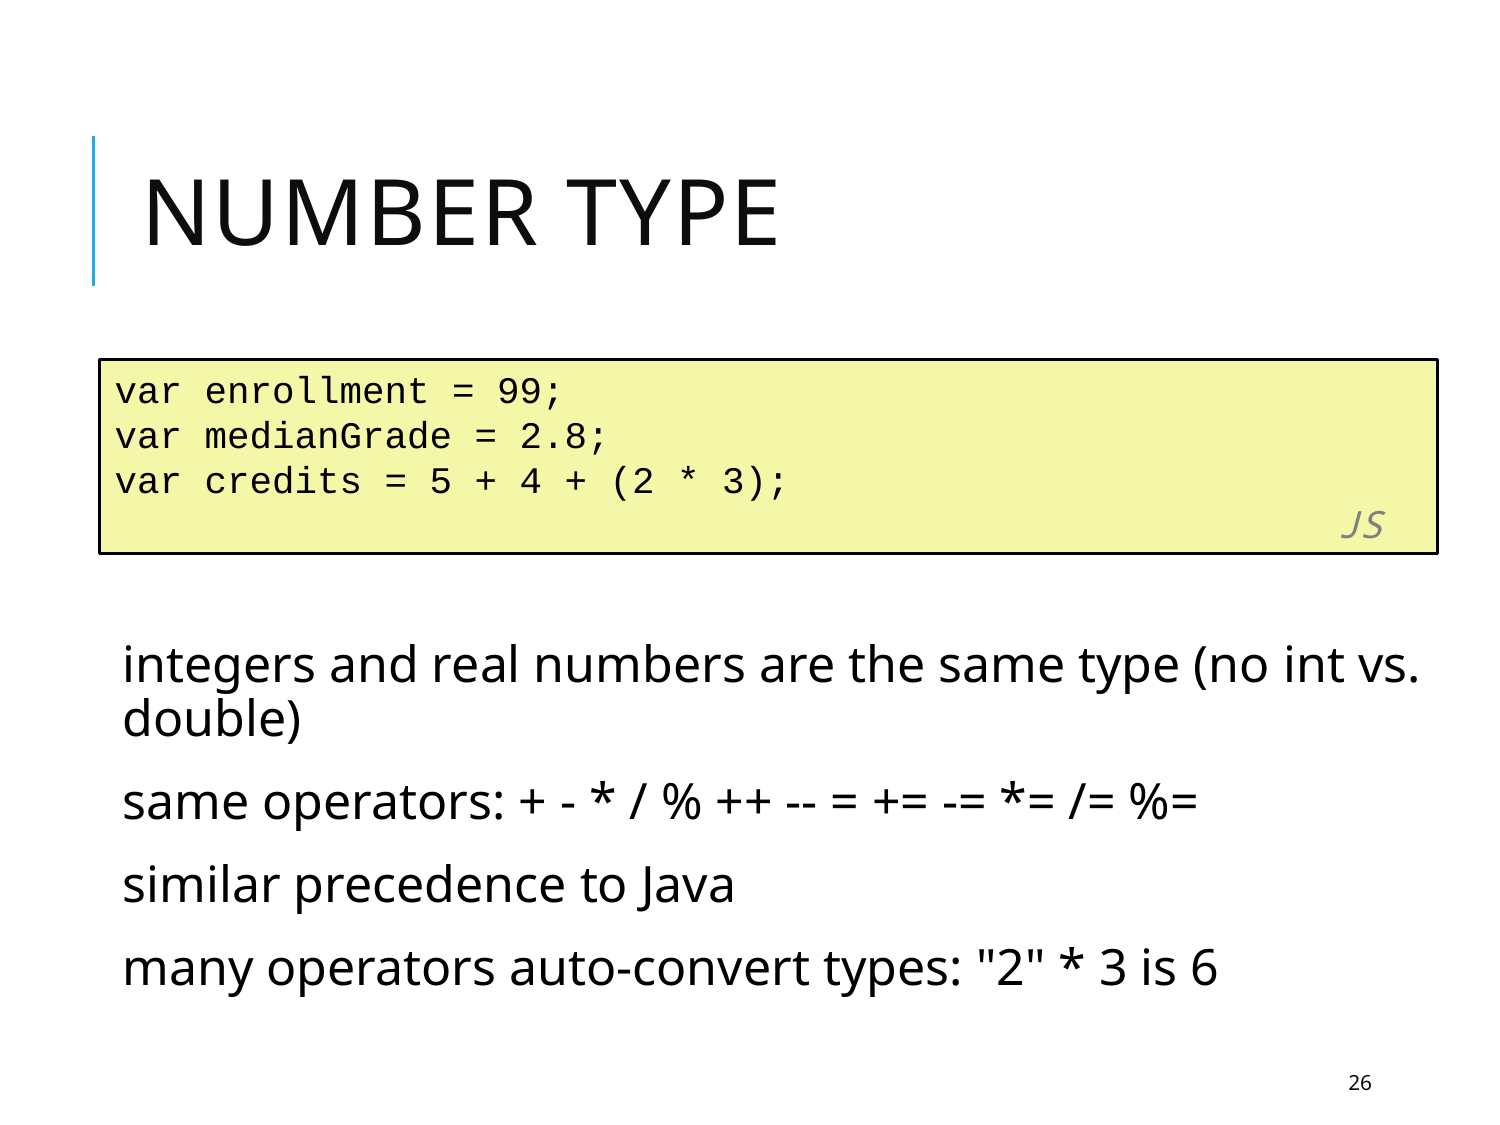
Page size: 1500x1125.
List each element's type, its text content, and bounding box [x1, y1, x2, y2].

text_box var enrollment = 99; var medianGrade = 2.8; var credits = 5 + 4 + (2 * 3); JS [99, 359, 1438, 554]
title Number type [126, 96, 1322, 342]
list integers and real numbers are the same type (no int vs. double) same operators: + - * / % ++ -- = += -= *= /= %= similar precedence to Java many operators auto-convert types: "2" * 3 is 6 [99, 631, 1438, 1045]
slide_number 26 [1333, 1061, 1454, 1107]
